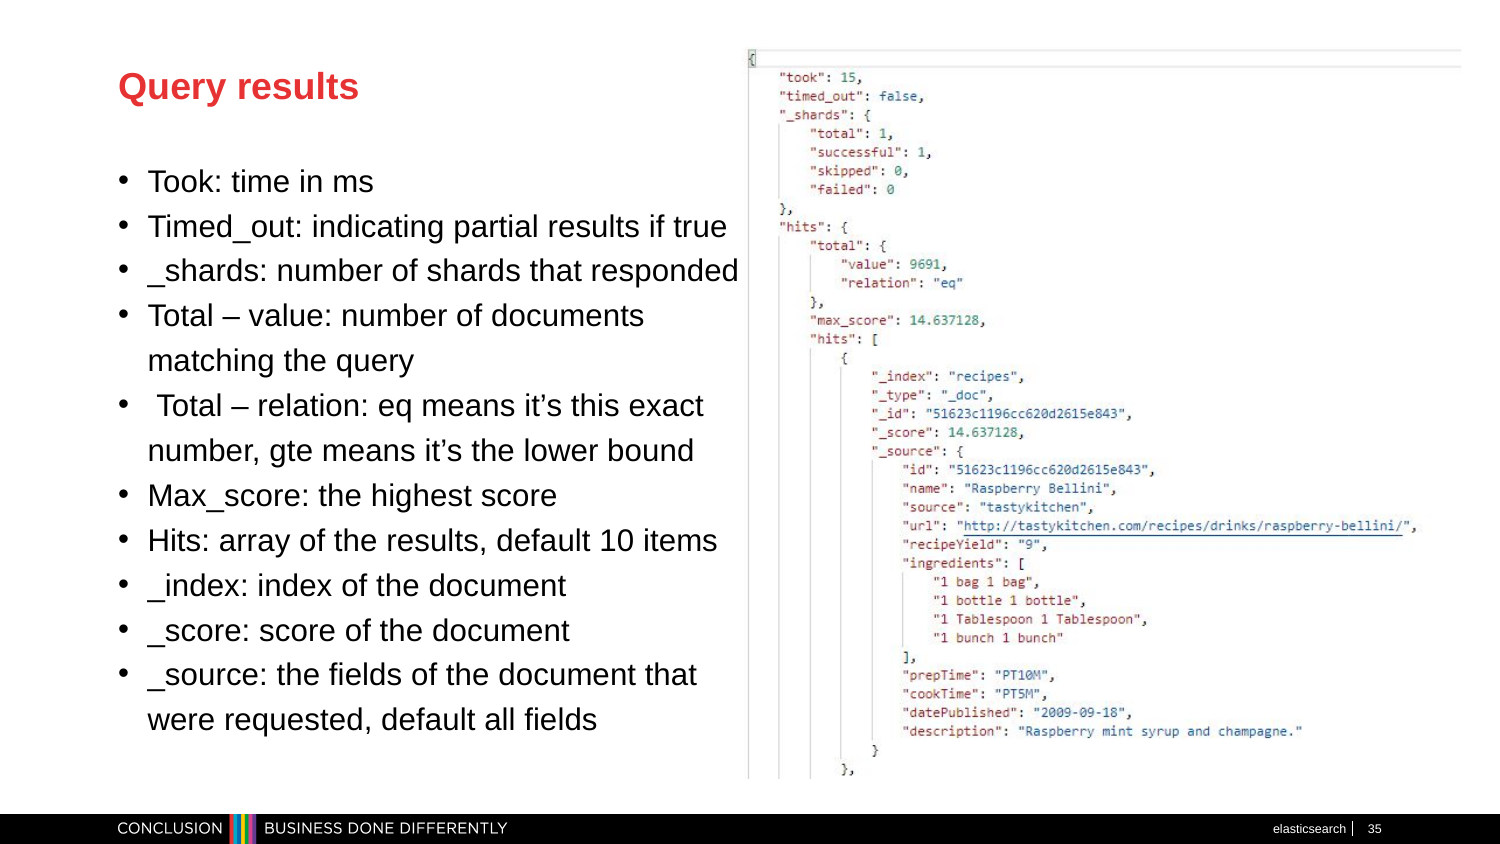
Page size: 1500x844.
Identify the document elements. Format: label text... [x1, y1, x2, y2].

title Query results [118, 47, 741, 130]
footer elasticsearch [814, 820, 1347, 839]
picture [239, 814, 1500, 844]
text_box Took: time in ms Timed_out: indicating partial results if true _shards: number of shards that responded Total – value: number of documents matching the query Total – relation: eq means it’s this exact number, gte means it’s the lower bound Max_score: the highest score Hits: array of the results, default 10 items _index: index of the document _score: score of the document _source: the fields of the document that were requested, default all fields [118, 153, 741, 774]
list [741, 47, 1462, 779]
slide_number 35 [1358, 820, 1382, 839]
picture [0, 814, 236, 844]
